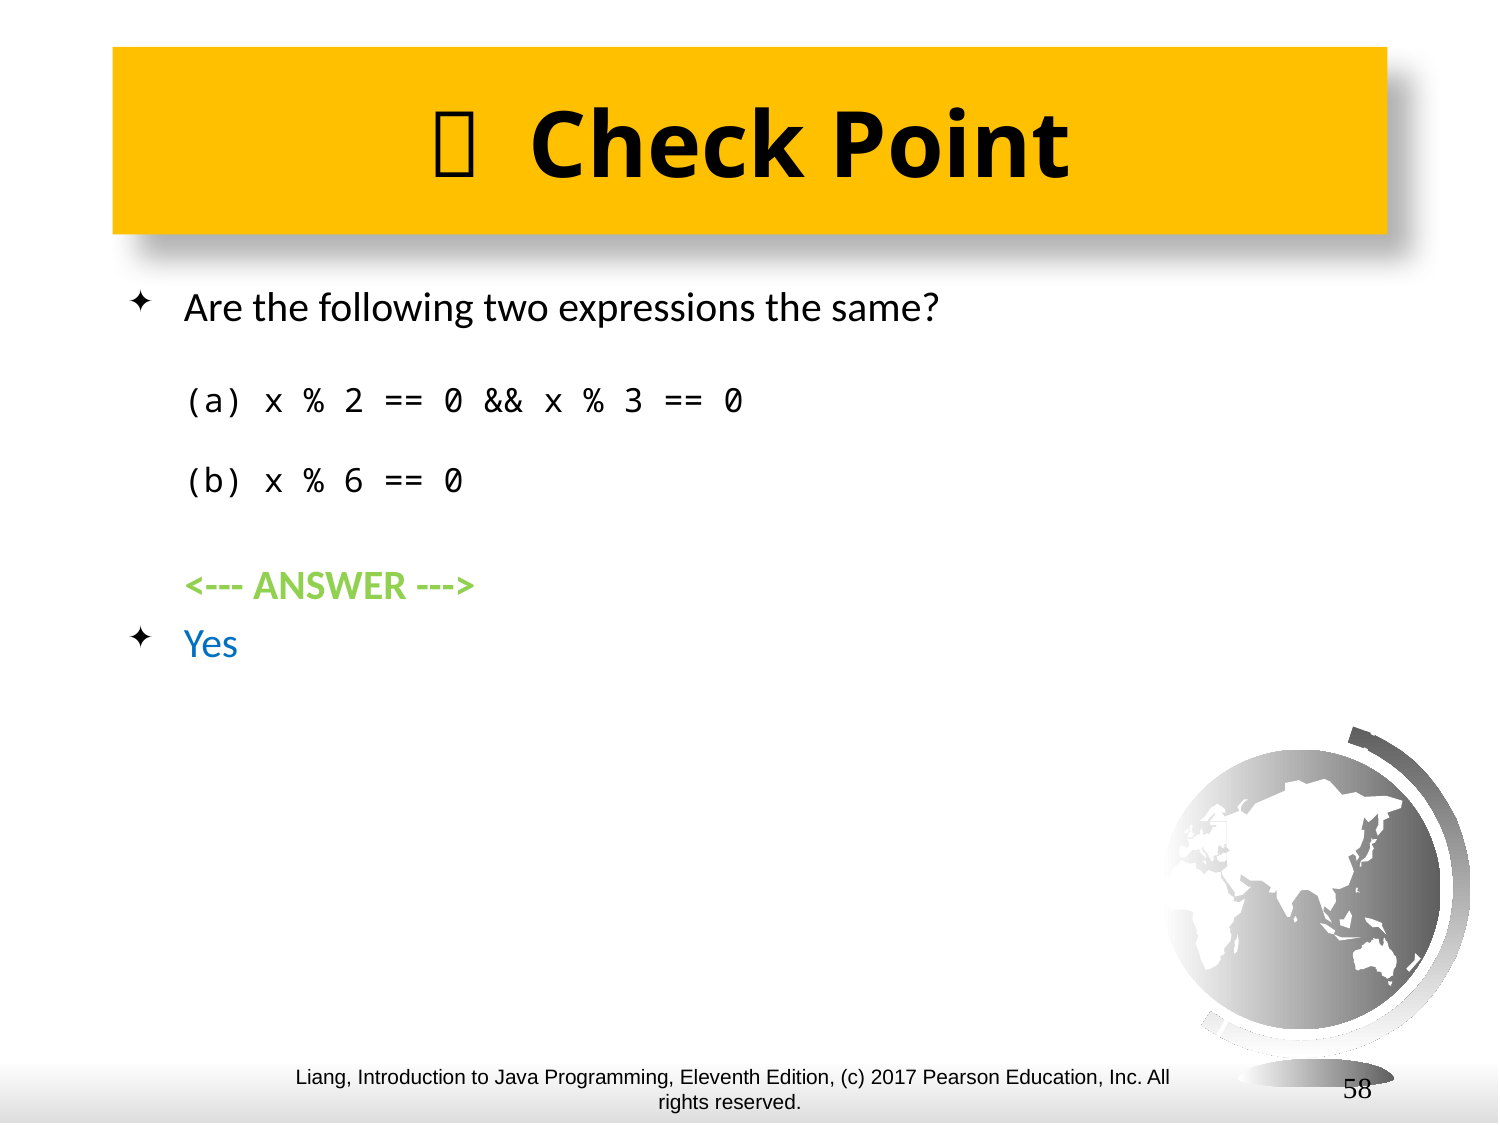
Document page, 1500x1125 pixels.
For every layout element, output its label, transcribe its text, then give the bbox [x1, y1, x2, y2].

title  Check Point [112, 46, 1388, 235]
slide_number 58 [1074, 1049, 1388, 1125]
list Are the following two expressions the same? (a) x % 2 == 0 && x % 3 == 0 (b) x % 6 == 0 <--- ANSWER ---> Yes [112, 271, 1388, 1050]
